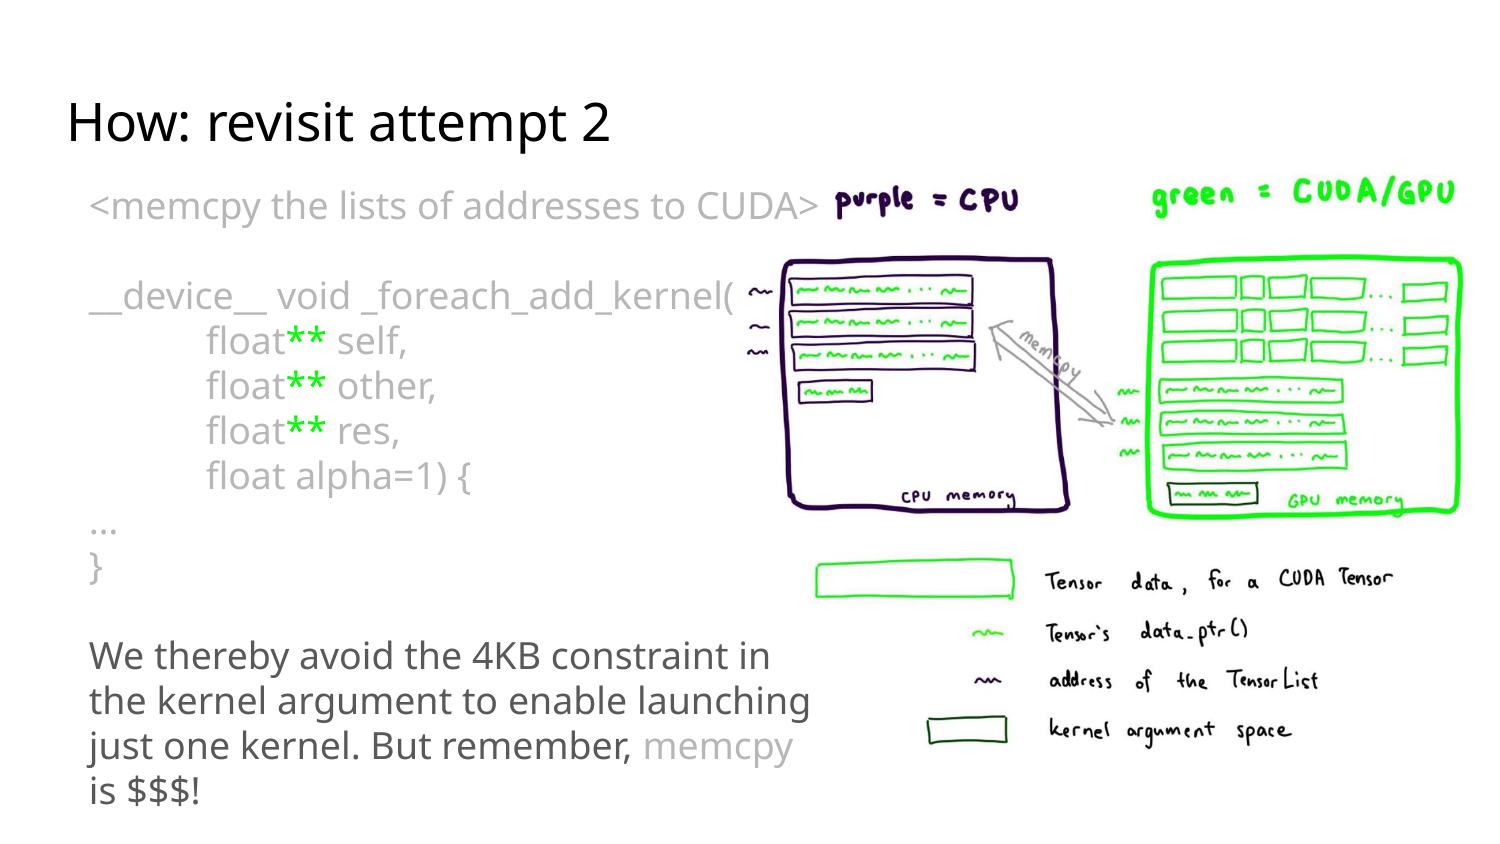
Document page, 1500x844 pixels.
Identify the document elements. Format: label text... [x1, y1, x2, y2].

title How: revisit attempt 2 [51, 72, 1449, 167]
picture [809, 95, 1471, 829]
text_box <memcpy the lists of addresses to CUDA> __device__ void _foreach_add_kernel( float** self, float** other, float** res, float alpha=1) { … } We thereby avoid the 4KB constraint in the kernel argument to enable launching just one kernel. But remember, memcpy is $$$! [73, 166, 803, 784]
